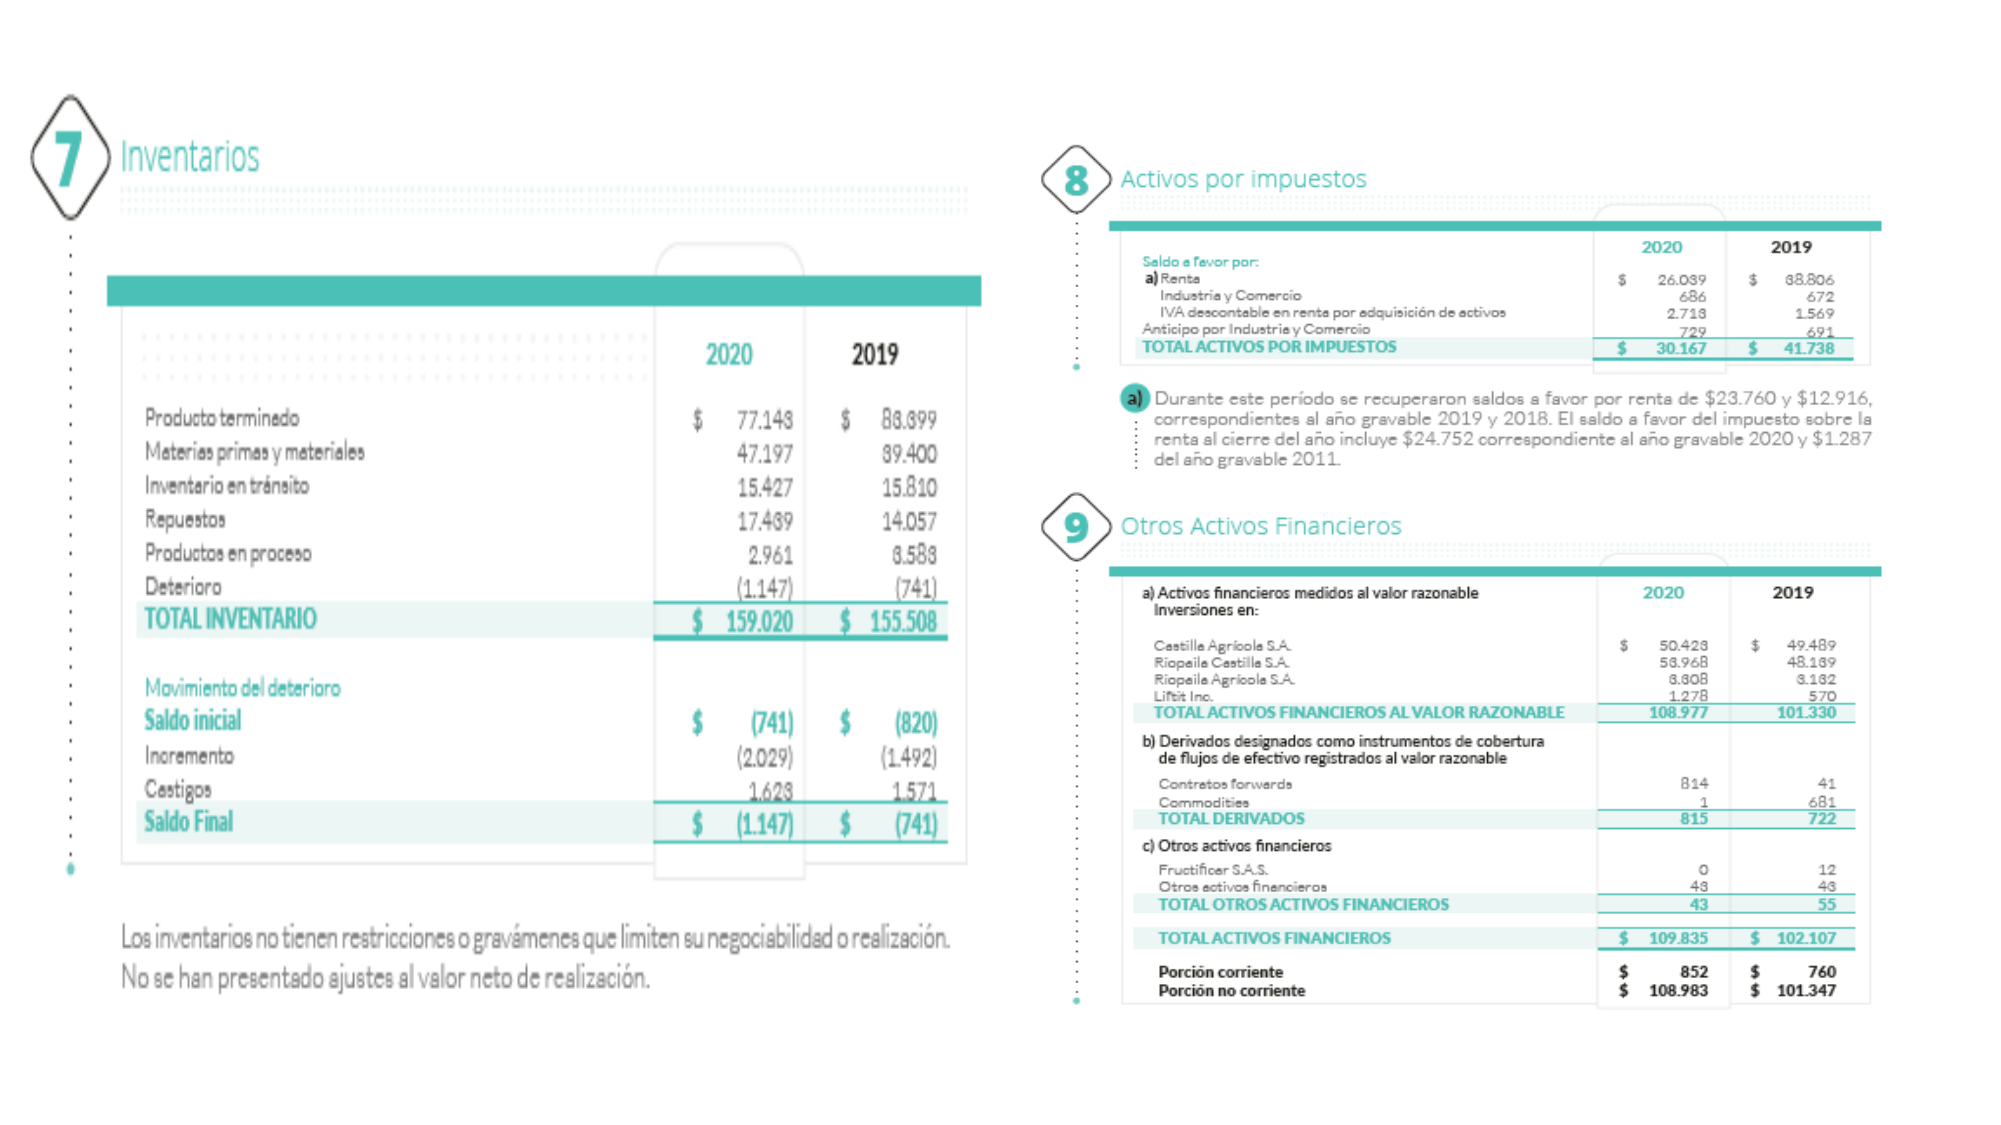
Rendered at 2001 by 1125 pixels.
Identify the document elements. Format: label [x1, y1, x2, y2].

picture [25, 74, 1901, 1035]
